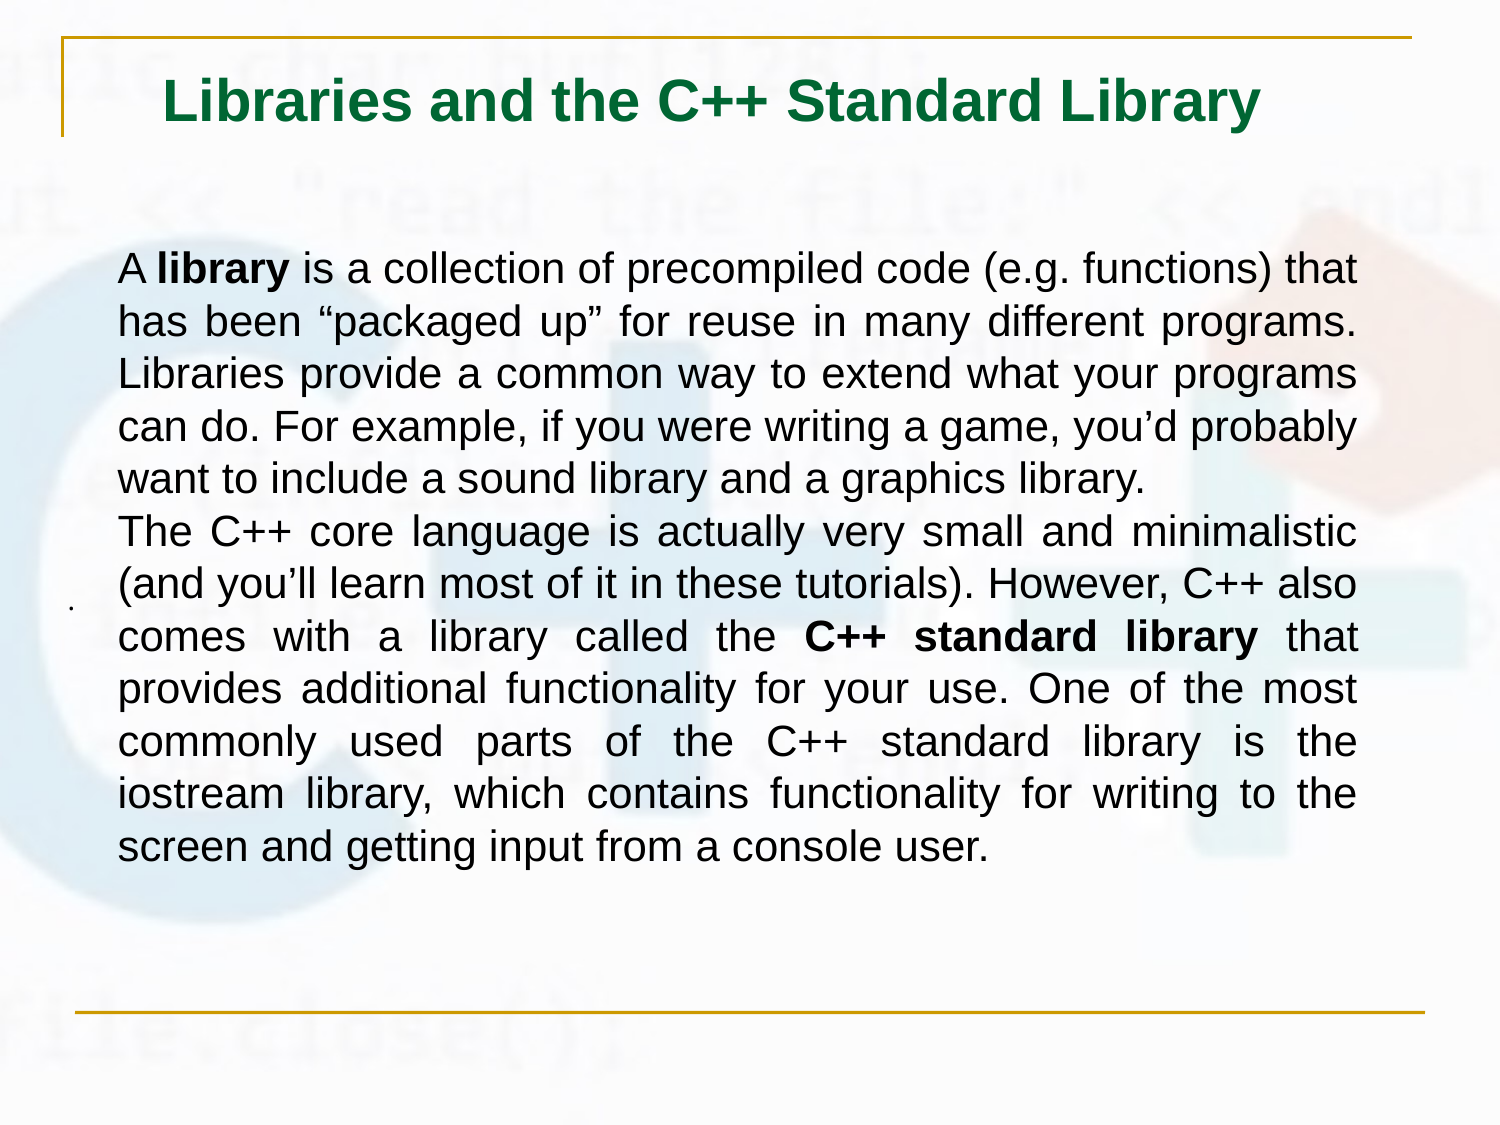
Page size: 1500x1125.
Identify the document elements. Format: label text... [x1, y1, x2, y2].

list . [56, 291, 1069, 941]
text_box A library is a collection of precompiled code (e.g. functions) that has been “packaged up” for reuse in many different programs. Libraries provide a common way to extend what your programs can do. For example, if you were writing a game, you’d probably want to include a sound library and a graphics library. The C++ core language is actually very small and minimalistic (and you’ll learn most of it in these tutorials). However, C++ also comes with a library called the C++ standard library that provides additional functionality for your use. One of the most commonly used parts of the C++ standard library is the iostream library, which contains functionality for writing to the screen and getting input from a console user. [102, 232, 1374, 878]
picture [0, 0, 1500, 1125]
title Libraries and the C++ Standard Library [147, 54, 1329, 216]
